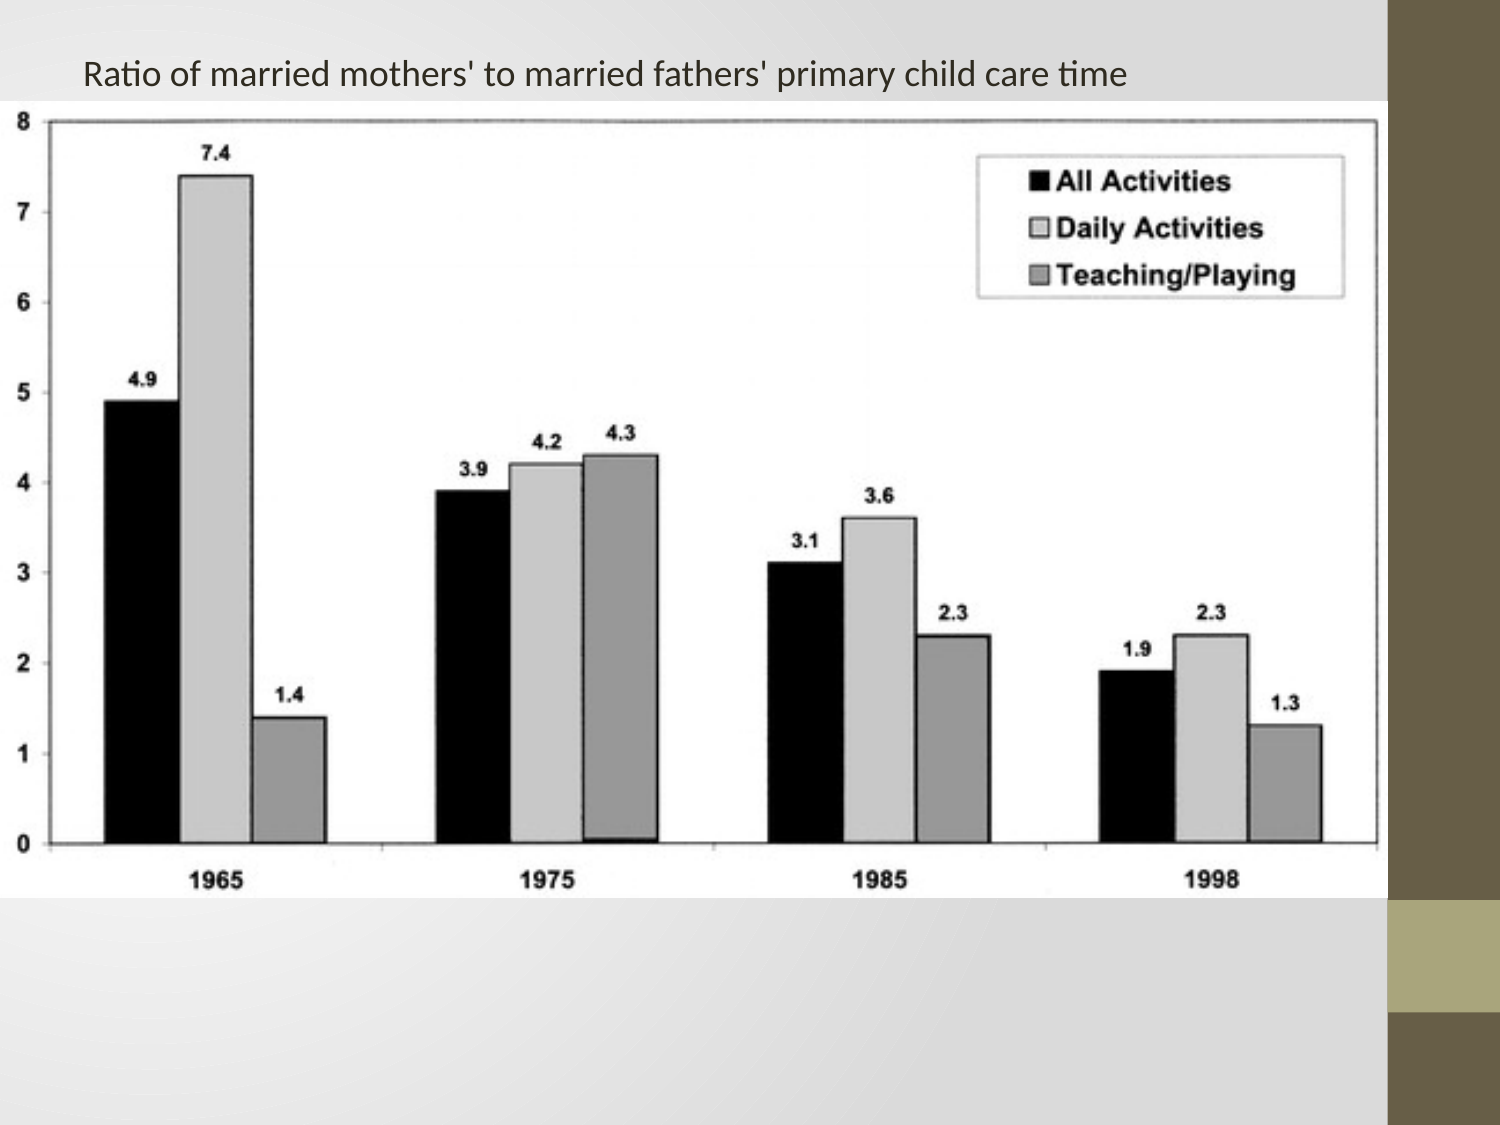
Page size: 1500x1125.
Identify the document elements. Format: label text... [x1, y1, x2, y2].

picture [0, 101, 1388, 898]
text_box Ratio of married mothers' to married fathers' primary child care time [68, 41, 1388, 95]
